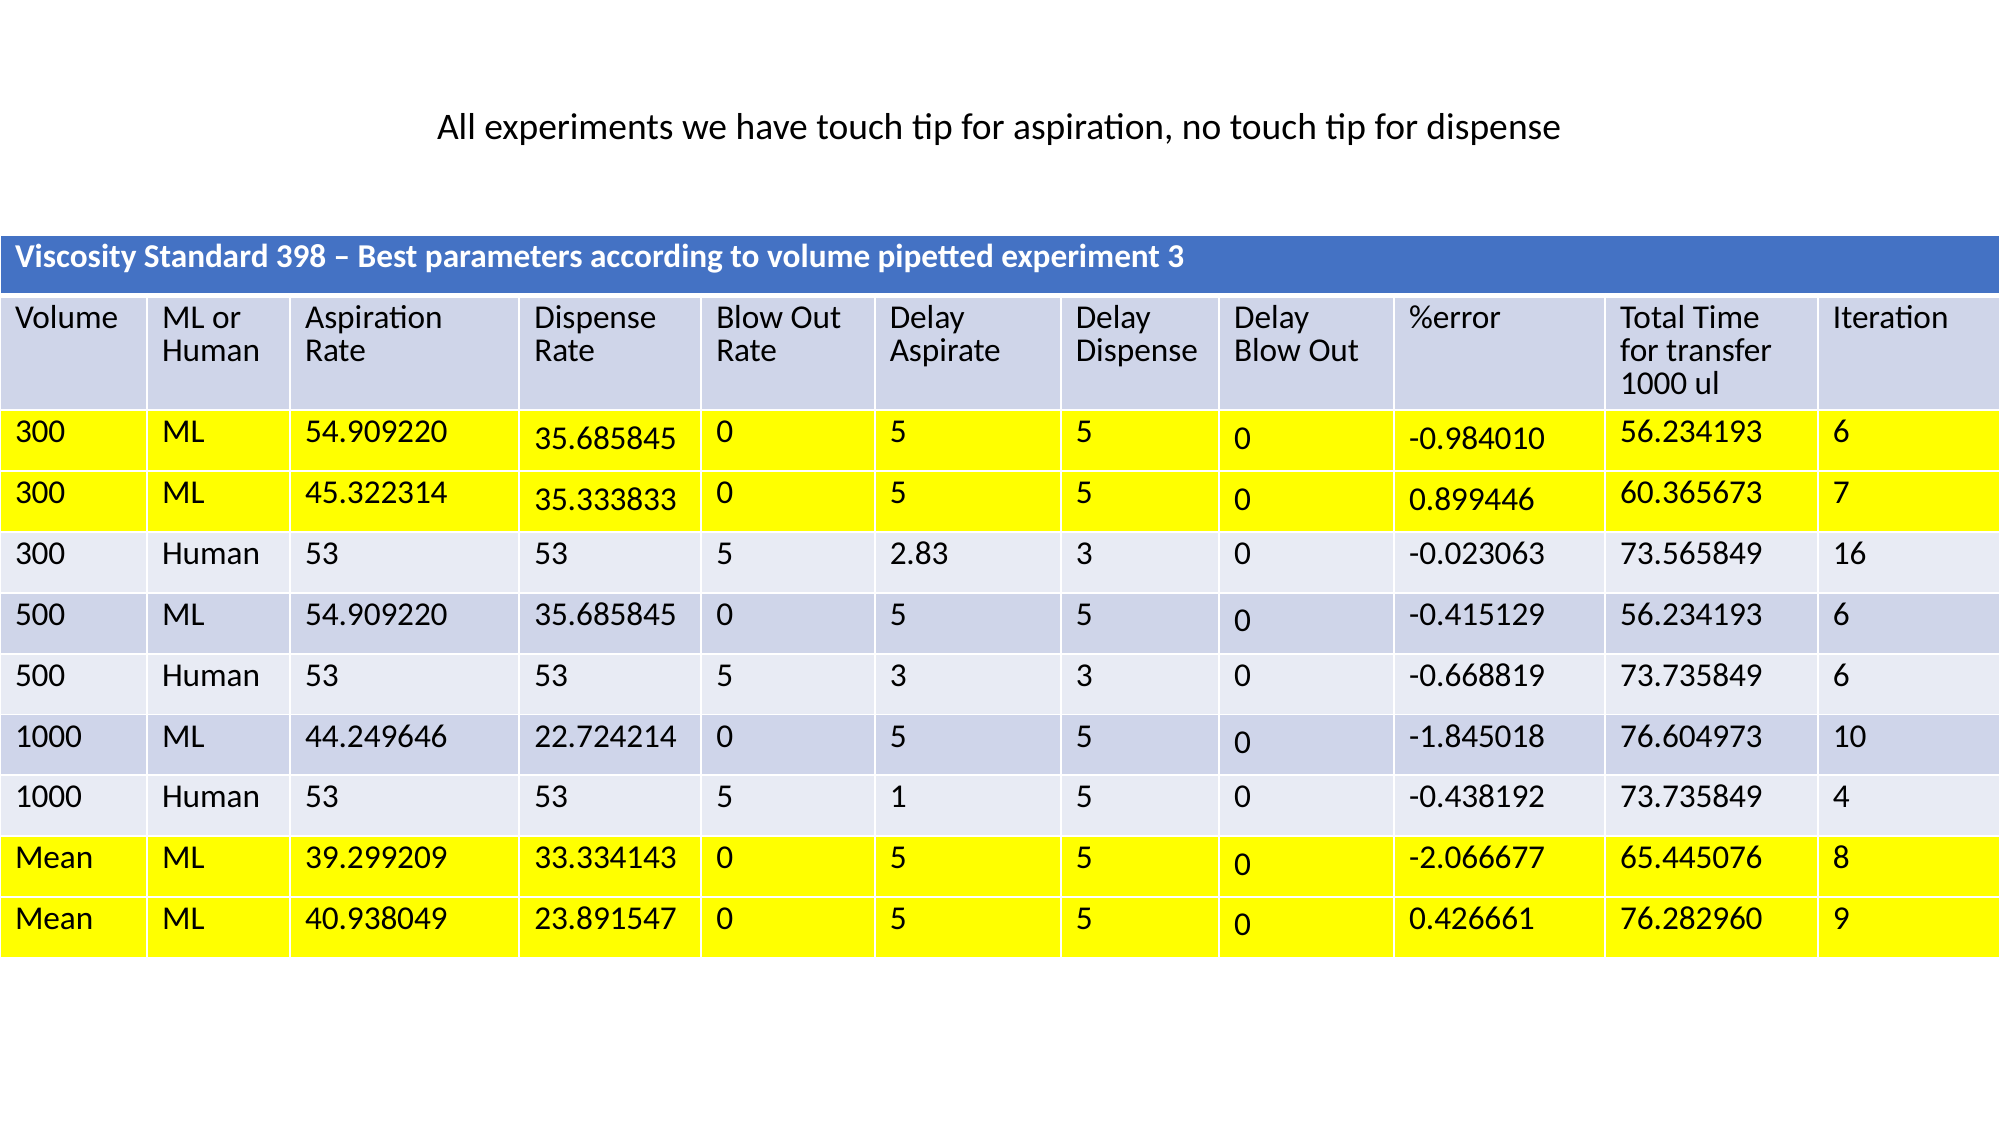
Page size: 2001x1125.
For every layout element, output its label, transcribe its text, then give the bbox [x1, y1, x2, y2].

table_cell 0 [1220, 472, 1393, 531]
table_cell 0 [1220, 776, 1393, 835]
table_cell Delay Blow Out [1220, 298, 1393, 409]
table_cell Human [148, 533, 289, 592]
table_cell 65.445076 [1606, 837, 1817, 896]
table_cell 53 [520, 533, 700, 592]
table_cell 54.909220 [291, 411, 518, 470]
table_cell 35.333833 [520, 472, 700, 531]
table_cell 44.249646 [291, 715, 518, 774]
table_cell 5 [876, 898, 1060, 957]
table_header Viscosity Standard 398 – Best parameters according to volume pipetted experiment 3 [1, 236, 1999, 293]
table_cell 23.891547 [520, 898, 700, 957]
table_cell Iteration [1819, 298, 1999, 409]
table_cell 9 [1819, 898, 1999, 957]
table_cell 500 [1, 655, 146, 714]
table_cell 1 [876, 776, 1060, 835]
table_cell 0 [1220, 533, 1393, 592]
table_cell 5 [702, 655, 874, 714]
table_cell 300 [1, 533, 146, 592]
table_cell 5 [876, 411, 1060, 470]
table_cell Total Time for transfer 1000 ul [1606, 298, 1817, 409]
table_cell Delay Aspirate [876, 298, 1060, 409]
table_cell 45.322314 [291, 472, 518, 531]
table_cell 53 [520, 776, 700, 835]
table_cell 0 [702, 411, 874, 470]
table_cell 500 [1, 594, 146, 653]
table_cell 4 [1819, 776, 1999, 835]
table_cell 5 [1062, 715, 1218, 774]
table_cell -0.984010 [1395, 411, 1604, 470]
table_cell Mean [1, 898, 146, 957]
table_cell 73.735849 [1606, 655, 1817, 714]
table_cell Human [148, 655, 289, 714]
table_cell Blow Out Rate [702, 298, 874, 409]
table_cell 16 [1819, 533, 1999, 592]
table_cell 0 [1220, 411, 1393, 470]
table_cell Mean [1, 837, 146, 896]
table_cell 0 [1220, 898, 1393, 957]
table_cell Volume [1, 298, 146, 409]
table_cell 0 [702, 715, 874, 774]
table_cell 6 [1819, 411, 1999, 470]
table_cell ML [148, 472, 289, 531]
table_cell 22.724214 [520, 715, 700, 774]
table_cell Delay Dispense [1062, 298, 1218, 409]
table_cell 5 [1062, 472, 1218, 531]
table_cell 60.365673 [1606, 472, 1817, 531]
table_cell 76.604973 [1606, 715, 1817, 774]
table_cell 3 [1062, 655, 1218, 714]
table_cell 35.685845 [520, 594, 700, 653]
text_box All experiments we have touch tip for aspiration, no touch tip for dispense [292, 94, 1707, 155]
table_cell 6 [1819, 594, 1999, 653]
table_cell 5 [1062, 837, 1218, 896]
table_cell 33.334143 [520, 837, 700, 896]
table_cell ML [148, 898, 289, 957]
table_cell %error [1395, 298, 1604, 409]
table_cell 56.234193 [1606, 411, 1817, 470]
table_cell 73.735849 [1606, 776, 1817, 835]
table_cell 0 [1220, 655, 1393, 714]
table_cell 0 [702, 898, 874, 957]
table_cell 39.299209 [291, 837, 518, 896]
table_cell 53 [291, 655, 518, 714]
table_cell ML [148, 411, 289, 470]
table_cell 0 [1220, 837, 1393, 896]
table_cell 53 [291, 776, 518, 835]
table_cell 0 [702, 837, 874, 896]
table_cell 0.426661 [1395, 898, 1604, 957]
table_cell ML or Human [148, 298, 289, 409]
table_cell 5 [1062, 776, 1218, 835]
table_cell 5 [876, 472, 1060, 531]
table_cell 5 [1062, 898, 1218, 957]
table_cell -0.023063 [1395, 533, 1604, 592]
table_cell 0 [1220, 715, 1393, 774]
table_cell 53 [520, 655, 700, 714]
table_cell 0 [1220, 594, 1393, 653]
table_cell Human [148, 776, 289, 835]
table_cell 40.938049 [291, 898, 518, 957]
table_cell 0 [702, 472, 874, 531]
table_cell 53 [291, 533, 518, 592]
table_cell ML [148, 715, 289, 774]
table_cell Aspiration Rate [291, 298, 518, 409]
table_cell 8 [1819, 837, 1999, 896]
table_cell -1.845018 [1395, 715, 1604, 774]
table_cell ML [148, 837, 289, 896]
table_cell 10 [1819, 715, 1999, 774]
table_cell 35.685845 [520, 411, 700, 470]
table_cell 73.565849 [1606, 533, 1817, 592]
table_cell Dispense Rate [520, 298, 700, 409]
table_cell 5 [702, 533, 874, 592]
table_cell -0.438192 [1395, 776, 1604, 835]
table_cell 1000 [1, 776, 146, 835]
table_cell -2.066677 [1395, 837, 1604, 896]
table_cell 3 [876, 655, 1060, 714]
table_cell 300 [1, 472, 146, 531]
table_cell 0 [702, 594, 874, 653]
table_cell -0.668819 [1395, 655, 1604, 714]
table_cell 5 [876, 837, 1060, 896]
table_cell 300 [1, 411, 146, 470]
table_cell 76.282960 [1606, 898, 1817, 957]
table_cell 5 [1062, 411, 1218, 470]
table_cell 5 [1062, 594, 1218, 653]
table_cell ML [148, 594, 289, 653]
table_cell -0.415129 [1395, 594, 1604, 653]
table_cell 5 [876, 715, 1060, 774]
table_cell 5 [702, 776, 874, 835]
table_cell 0.899446 [1395, 472, 1604, 531]
table_cell 1000 [1, 715, 146, 774]
table_cell 7 [1819, 472, 1999, 531]
table_cell 56.234193 [1606, 594, 1817, 653]
table_cell 3 [1062, 533, 1218, 592]
table_cell 2.83 [876, 533, 1060, 592]
table_cell 54.909220 [291, 594, 518, 653]
table_cell 6 [1819, 655, 1999, 714]
table_cell 5 [876, 594, 1060, 653]
